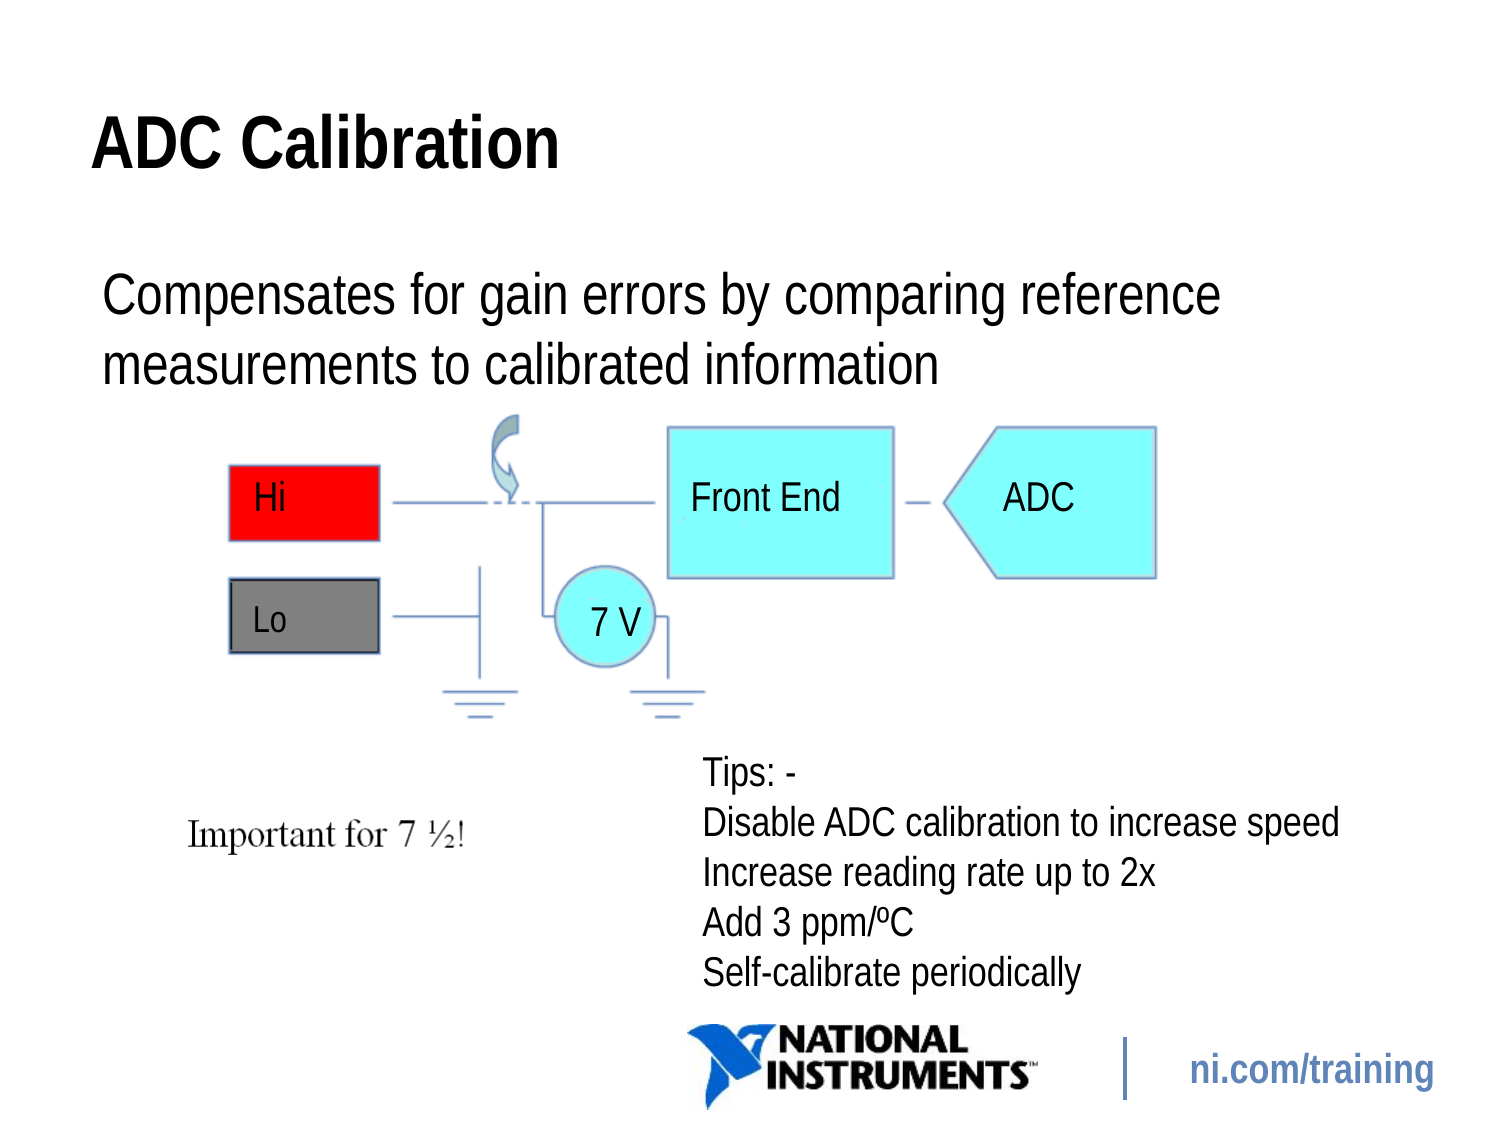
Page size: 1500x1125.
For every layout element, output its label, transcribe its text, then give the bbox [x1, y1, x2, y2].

picture [687, 1053, 1038, 1110]
list Compensates for gain errors by comparing reference measurements to calibrated information [87, 248, 1413, 426]
picture [212, 412, 1177, 741]
picture [164, 799, 713, 869]
text_box Tips: - Disable ADC calibration to increase speed Increase reading rate up to 2x Add 3 ppm/ºC Self-calibrate periodically [687, 737, 1463, 1053]
title ADC Calibration [74, 44, 1426, 233]
